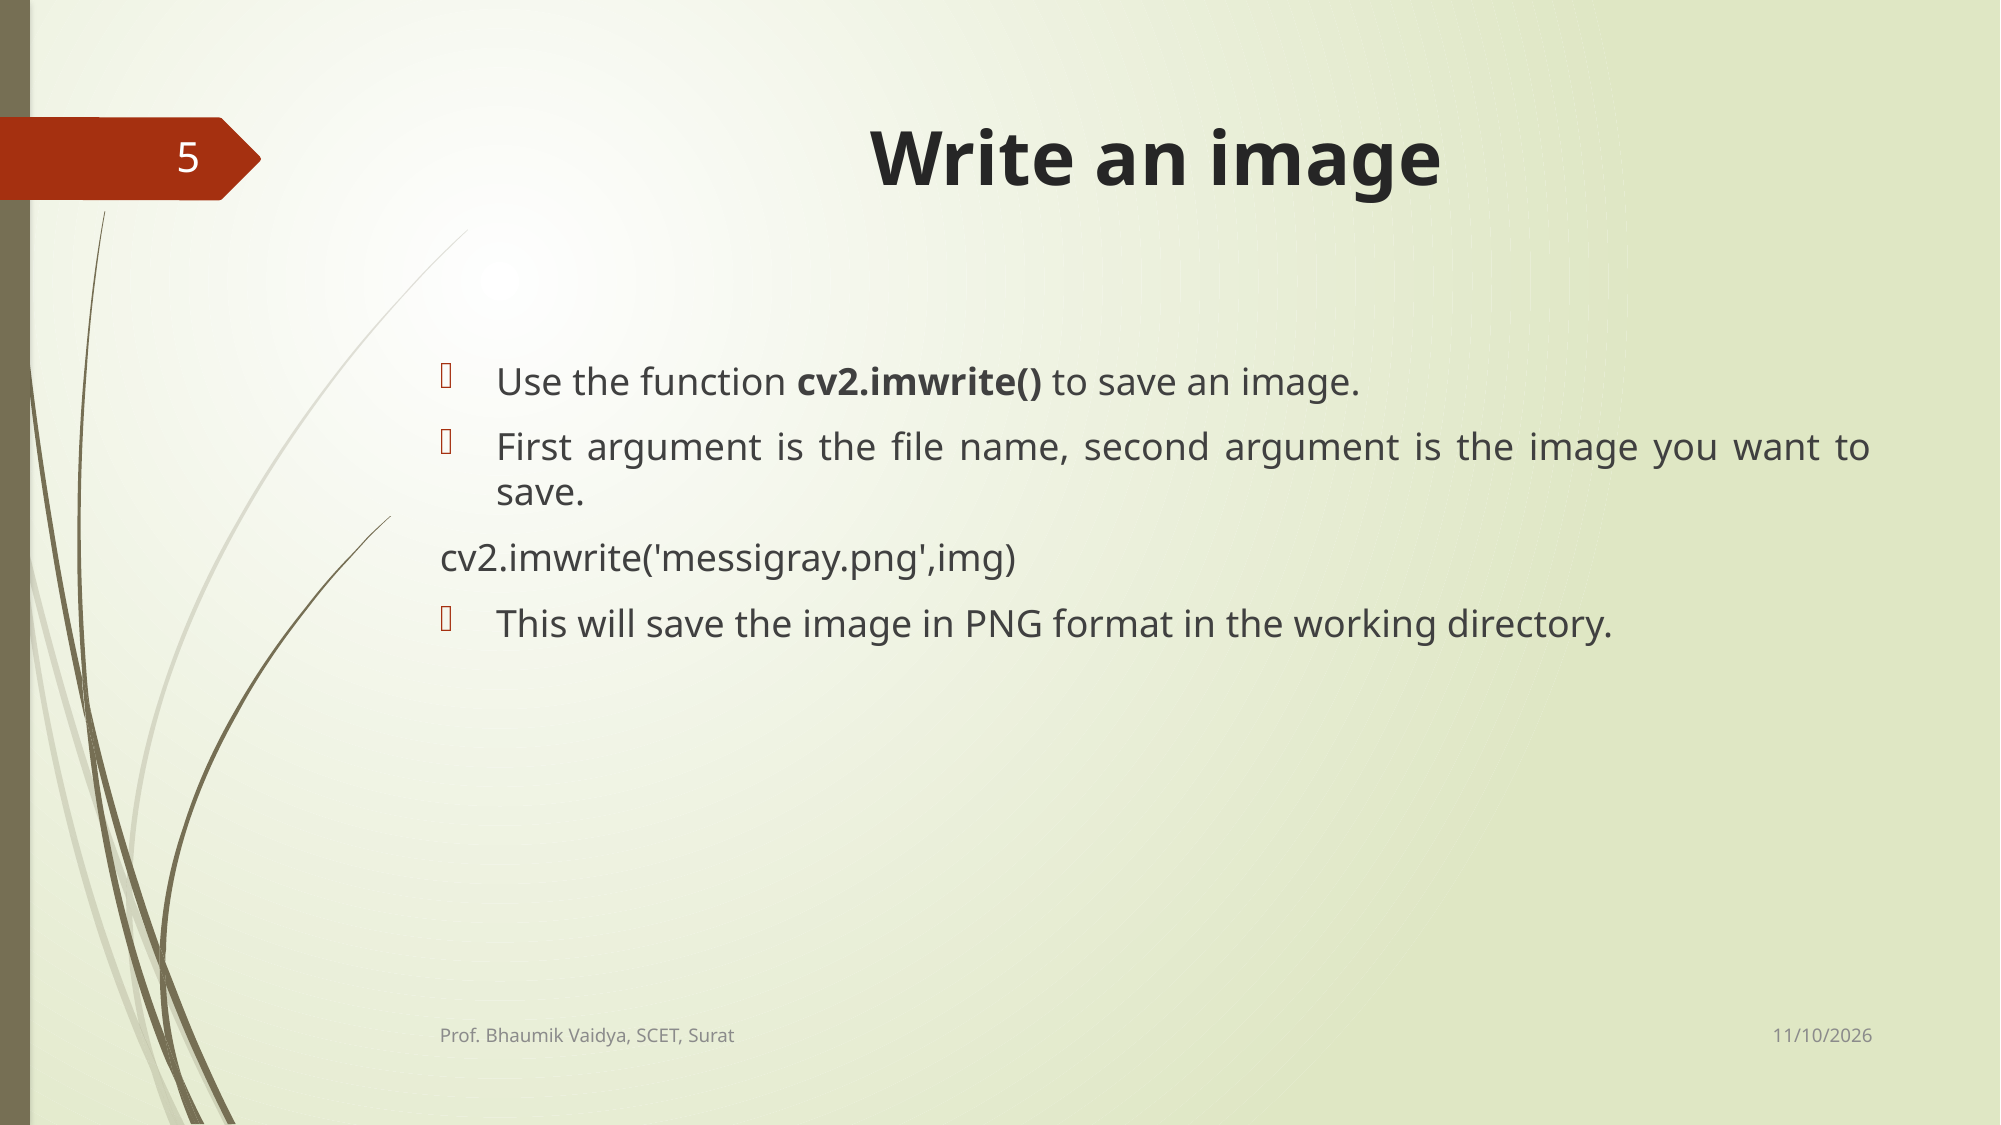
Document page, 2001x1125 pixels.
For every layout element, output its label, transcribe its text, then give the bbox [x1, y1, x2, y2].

slide_number 5 [87, 129, 216, 190]
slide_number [1699, 1005, 1888, 1067]
list Use the function cv2.imwrite() to save an image. First argument is the file name, second argument is the image you want to save. cv2.imwrite('messigray.png',img) This will save the image in PNG format in the working directory. [424, 350, 1888, 970]
title Write an image [425, 102, 1888, 313]
footer Prof. Bhaumik Vaidya, SCET, Surat [424, 1006, 1675, 1067]
